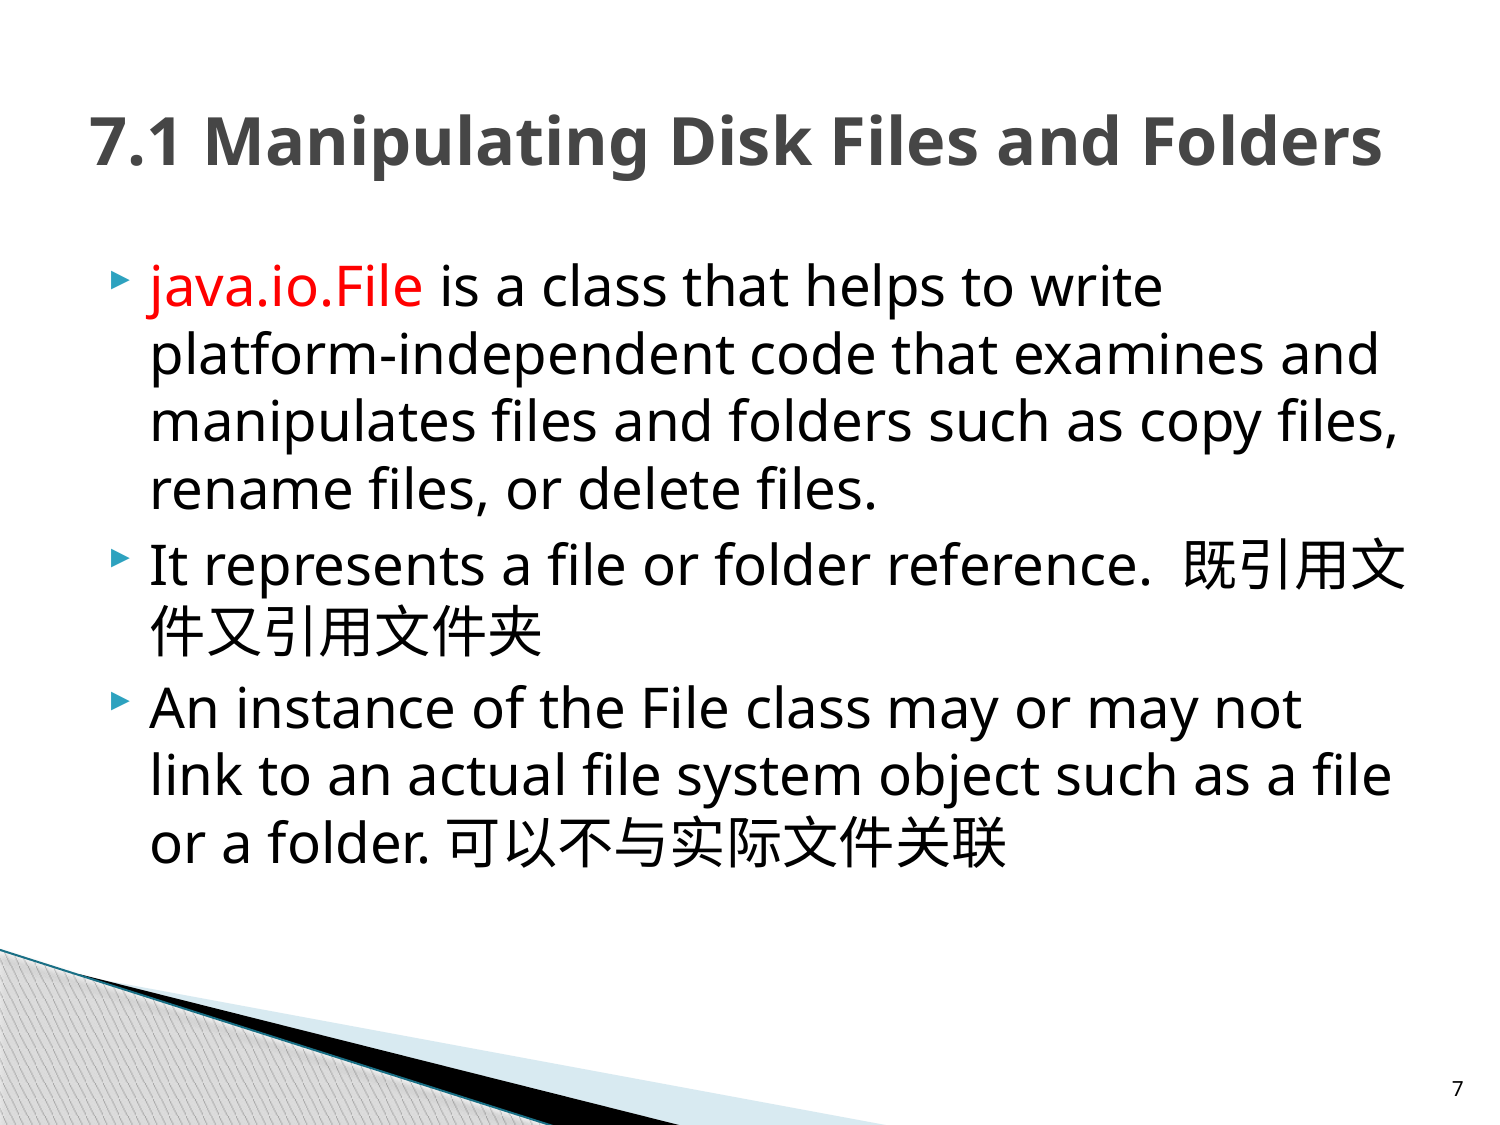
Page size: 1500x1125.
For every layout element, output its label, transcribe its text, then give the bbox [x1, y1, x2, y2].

list java.io.File is a class that helps to write platform-independent code that examines and manipulates files and folders such as copy files, rename files, or delete files. It represents a file or folder reference. 既引用文件又引用文件夹 An instance of the File class may or may not link to an actual file system object such as a file or a folder.可以不与实际文件关联 [75, 242, 1425, 986]
slide_number 7 [1418, 1051, 1479, 1112]
title 7.1 Manipulating Disk Files and Folders [75, 45, 1425, 233]
